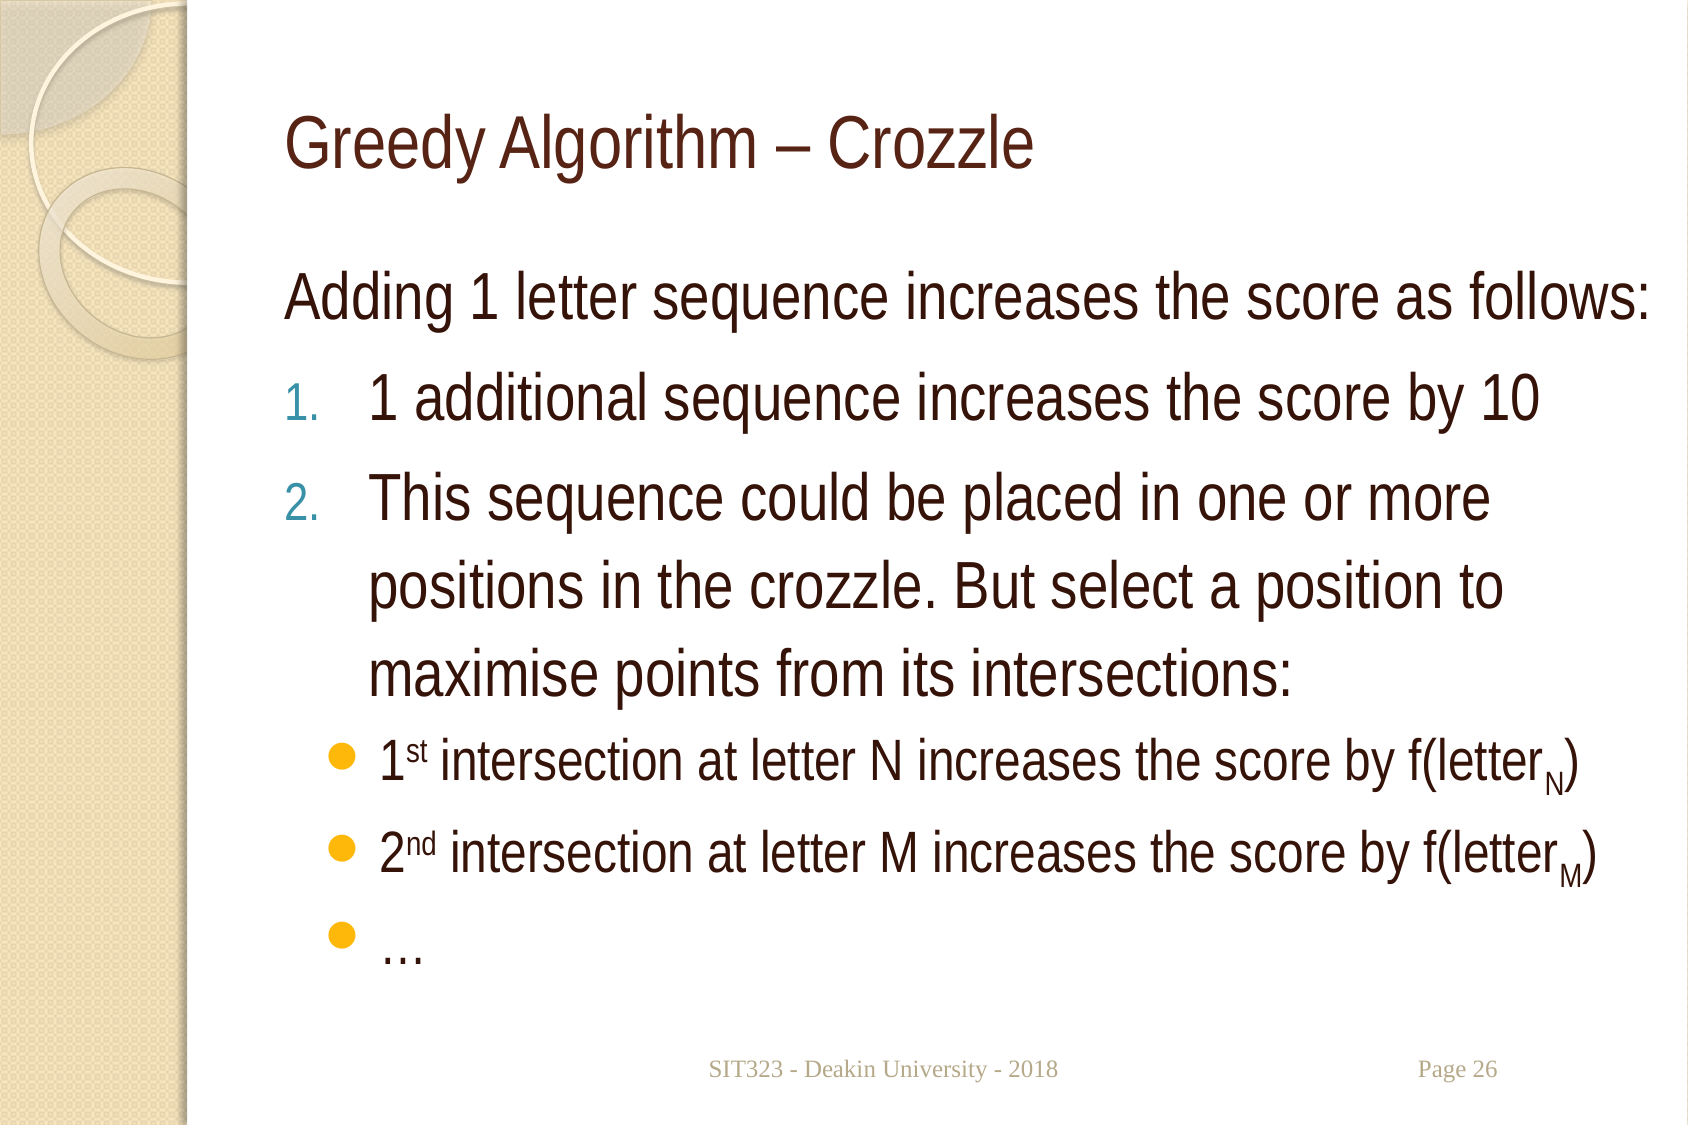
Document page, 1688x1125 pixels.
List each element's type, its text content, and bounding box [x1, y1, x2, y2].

text_box Page 26 [1282, 1024, 1633, 1090]
text_box SIT323 - Deakin University - 2018 [693, 1024, 1169, 1090]
list Adding 1 letter sequence increases the score as follows: 1 additional sequence increases the score by 10 This sequence could be placed in one or more positions in the crozzle. But select a position to maximise points from its intersections: 1st intersection at letter N increases the score by f(letterN) 2nd intersection at letter M increases the score by f(letterM) … [264, 237, 1669, 1025]
title Greedy Algorithm – Crozzle [264, 45, 1649, 233]
